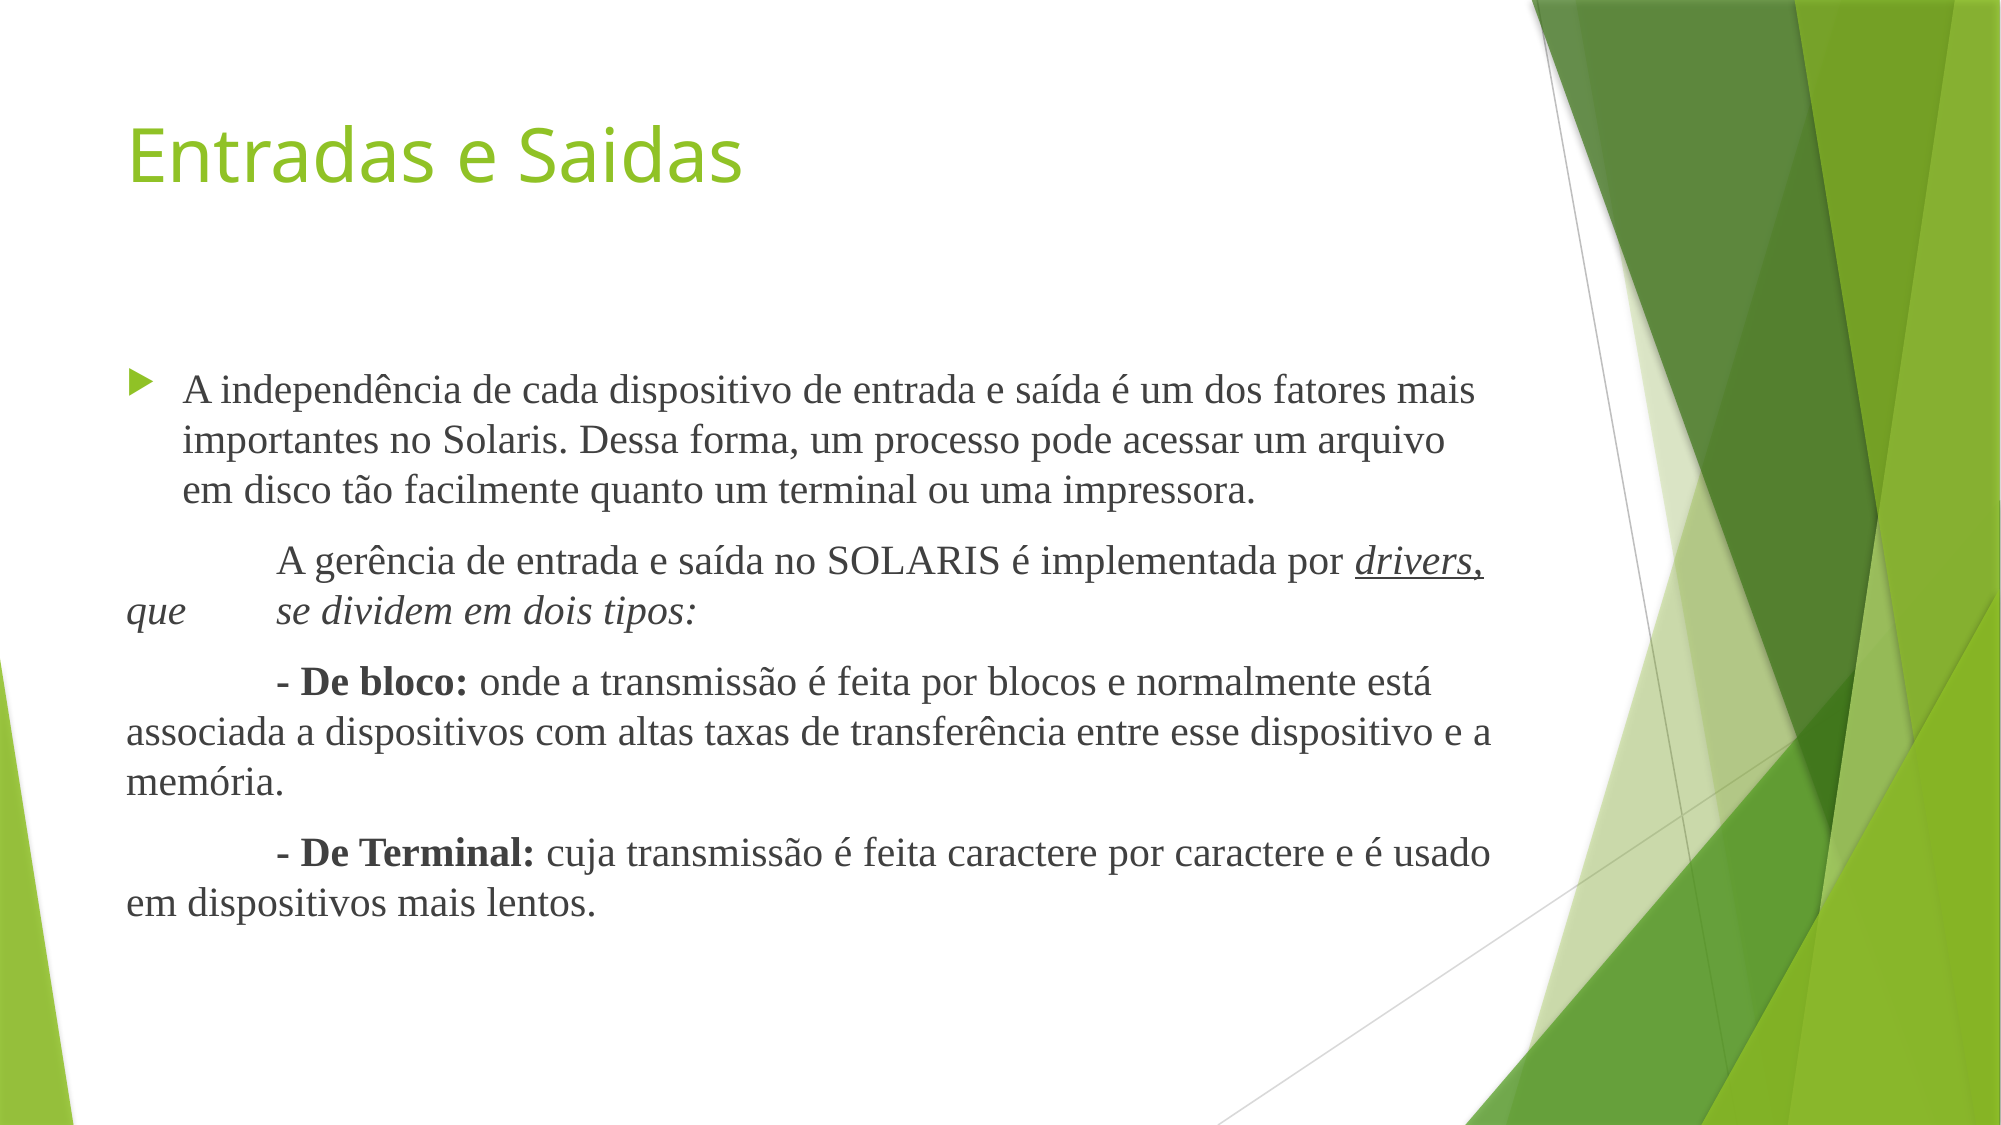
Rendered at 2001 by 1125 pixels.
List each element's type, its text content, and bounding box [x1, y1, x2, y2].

list A independência de cada dispositivo de entrada e saída é um dos fatores mais importantes no Solaris. Dessa forma, um processo pode acessar um arquivo em disco tão facilmente quanto um terminal ou uma impressora. A gerência de entrada e saída no SOLARIS é implementada por drivers, que se dividem em dois tipos: - De bloco: onde a transmissão é feita por blocos e normalmente está associada a dispositivos com altas taxas de transferência entre esse dispositivo e a memória. - De Terminal: cuja transmissão é feita caractere por caractere e é usado em dispositivos mais lentos. [111, 354, 1522, 992]
title Entradas e Saidas [111, 99, 1522, 317]
